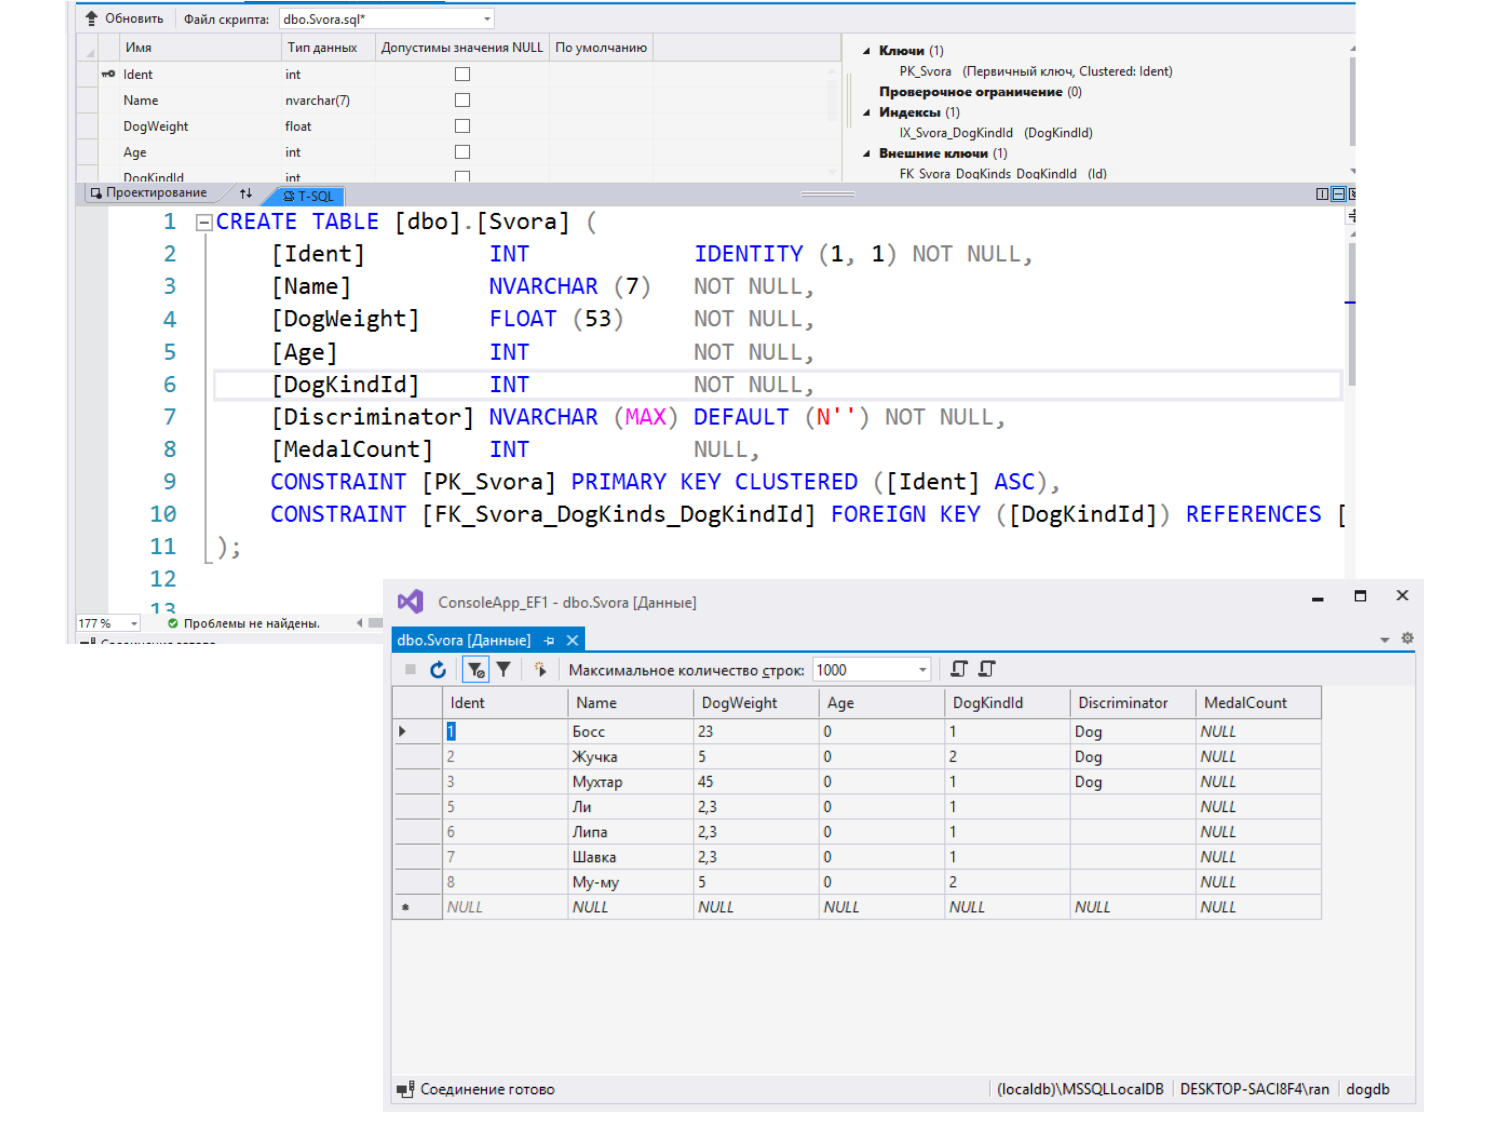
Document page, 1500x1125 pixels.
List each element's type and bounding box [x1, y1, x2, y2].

picture [64, 1, 1424, 1113]
